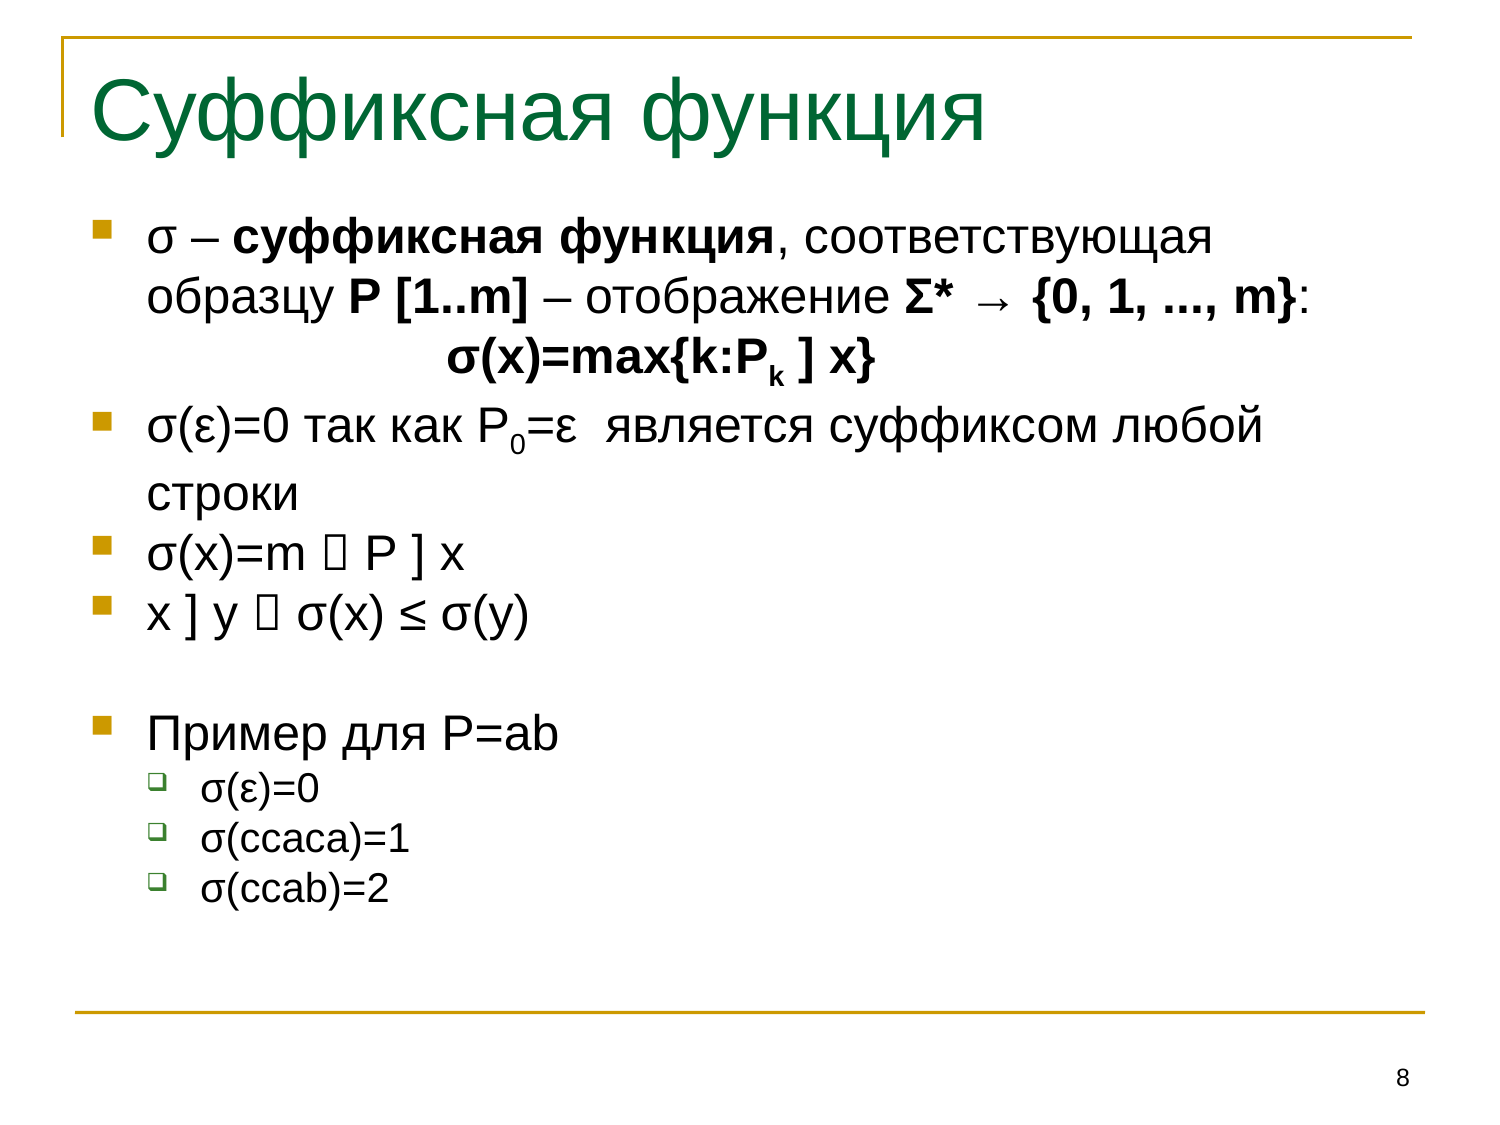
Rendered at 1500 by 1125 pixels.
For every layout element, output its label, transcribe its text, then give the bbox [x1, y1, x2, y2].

slide_number 8 [1074, 1023, 1426, 1100]
title Суффиксная функция [74, 45, 1426, 185]
list σ – суффиксная функция, соответствующая образцу P [1..m] – отображение Σ* → {0, 1, ..., m}: σ(x)=max{k:Pk ] x} σ(ε)=0 так как P0=ε является суффиксом любой строки σ(x)=m  P ] x x ] y  σ(x) ≤ σ(y) Пример для P=ab σ(ε)=0 σ(ccaca)=1 σ(ccab)=2 [74, 196, 1426, 1006]
